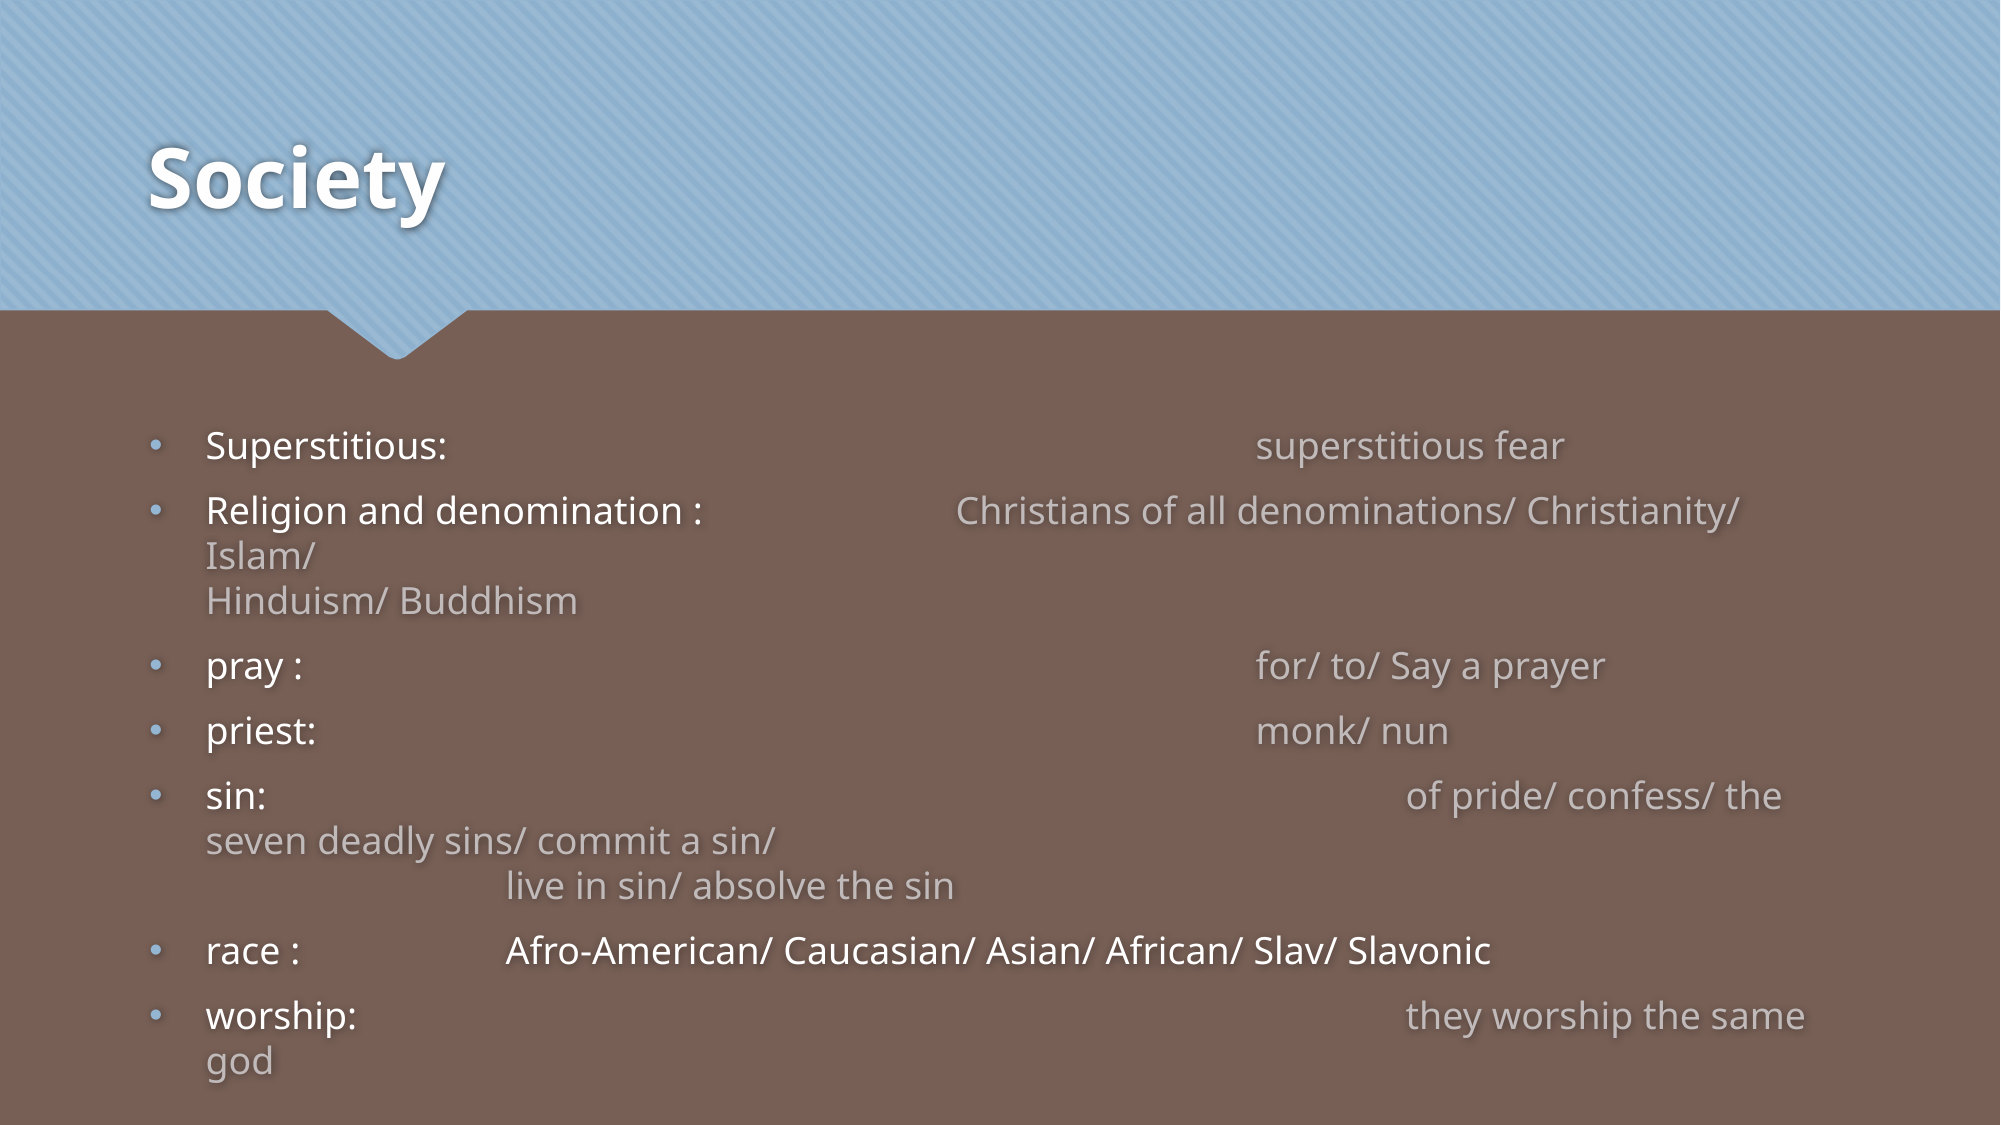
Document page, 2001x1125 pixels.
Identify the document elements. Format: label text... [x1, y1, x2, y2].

list Superstitious: superstitious fear Religion and denomination : Christians of all denominations/ Christianity/ Islam/ Hinduism/ Buddhism pray : for/ to/ Say a prayer priest: monk/ nun sin: of pride/ confess/ the seven deadly sins/ commit a sin/ live in sin/ absolve the sin race : Afro-American/ Caucasian/ Asian/ African/ Slav/ Slavonic worship: they worship the same god [134, 414, 1866, 1125]
title Society [132, 73, 1868, 233]
